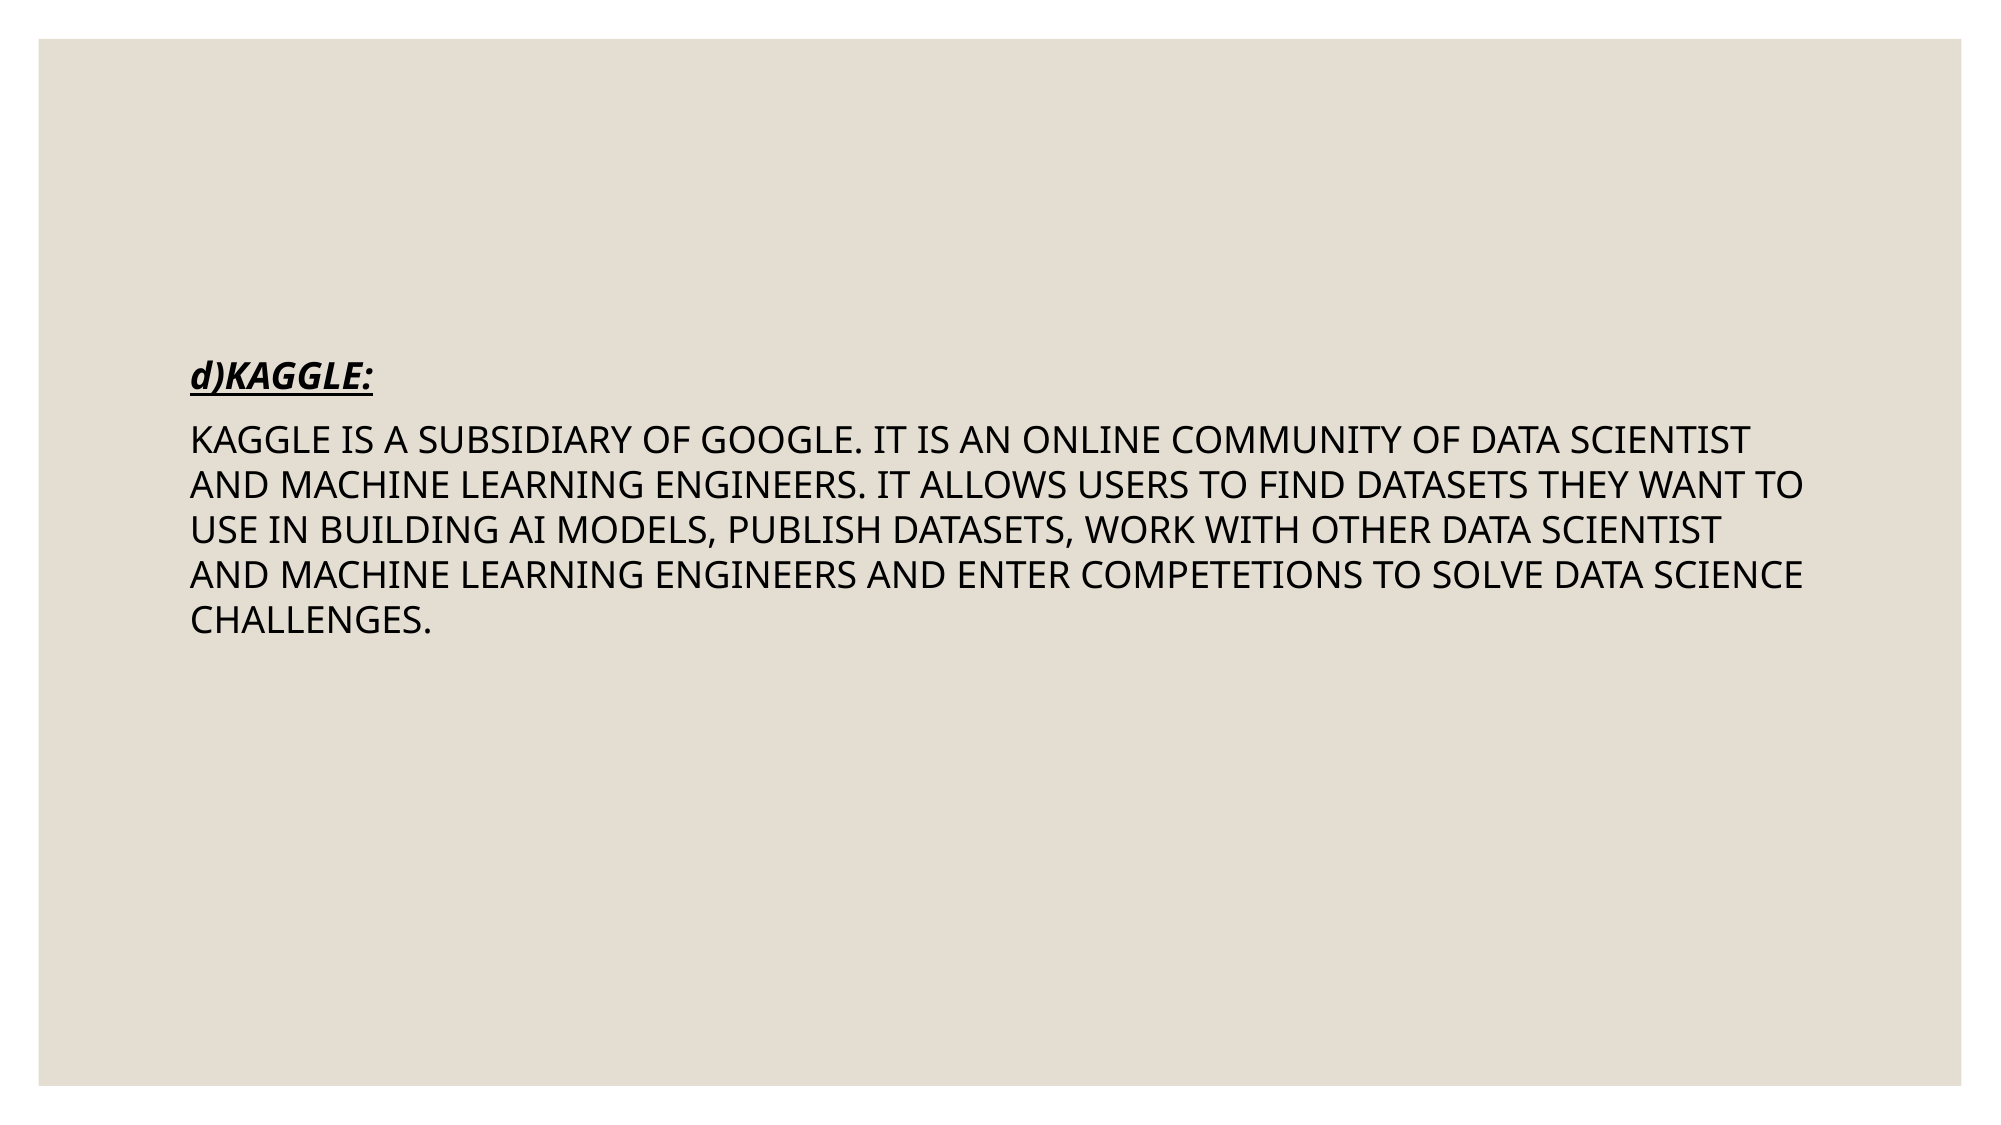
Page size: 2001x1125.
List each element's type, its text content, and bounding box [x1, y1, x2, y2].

list d)KAGGLE: KAGGLE IS A SUBSIDIARY OF GOOGLE. IT IS AN ONLINE COMMUNITY OF DATA SCIENTIST AND MACHINE LEARNING ENGINEERS. IT ALLOWS USERS TO FIND DATASETS THEY WANT TO USE IN BUILDING AI MODELS, PUBLISH DATASETS, WORK WITH OTHER DATA SCIENTIST AND MACHINE LEARNING ENGINEERS AND ENTER COMPETETIONS TO SOLVE DATA SCIENCE CHALLENGES. [174, 345, 1825, 990]
